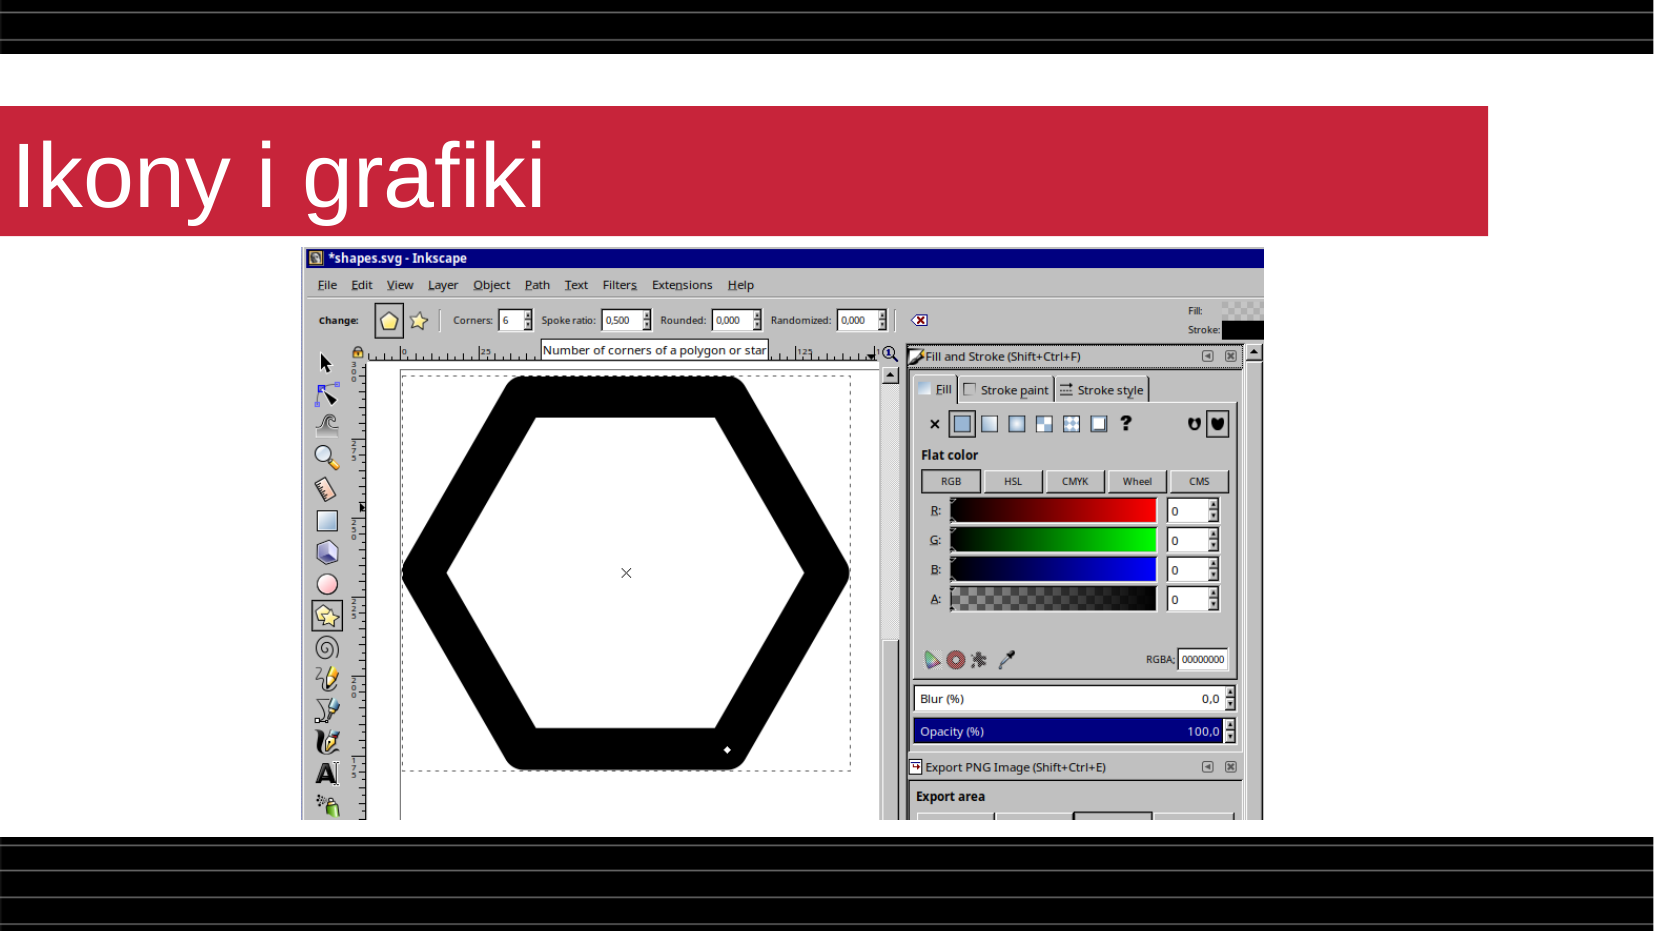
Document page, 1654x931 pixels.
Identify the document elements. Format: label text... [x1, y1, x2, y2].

text_box Ikony i grafiki [0, 106, 1489, 237]
picture [0, 0, 1654, 54]
picture [0, 837, 1654, 931]
picture [301, 247, 1264, 820]
